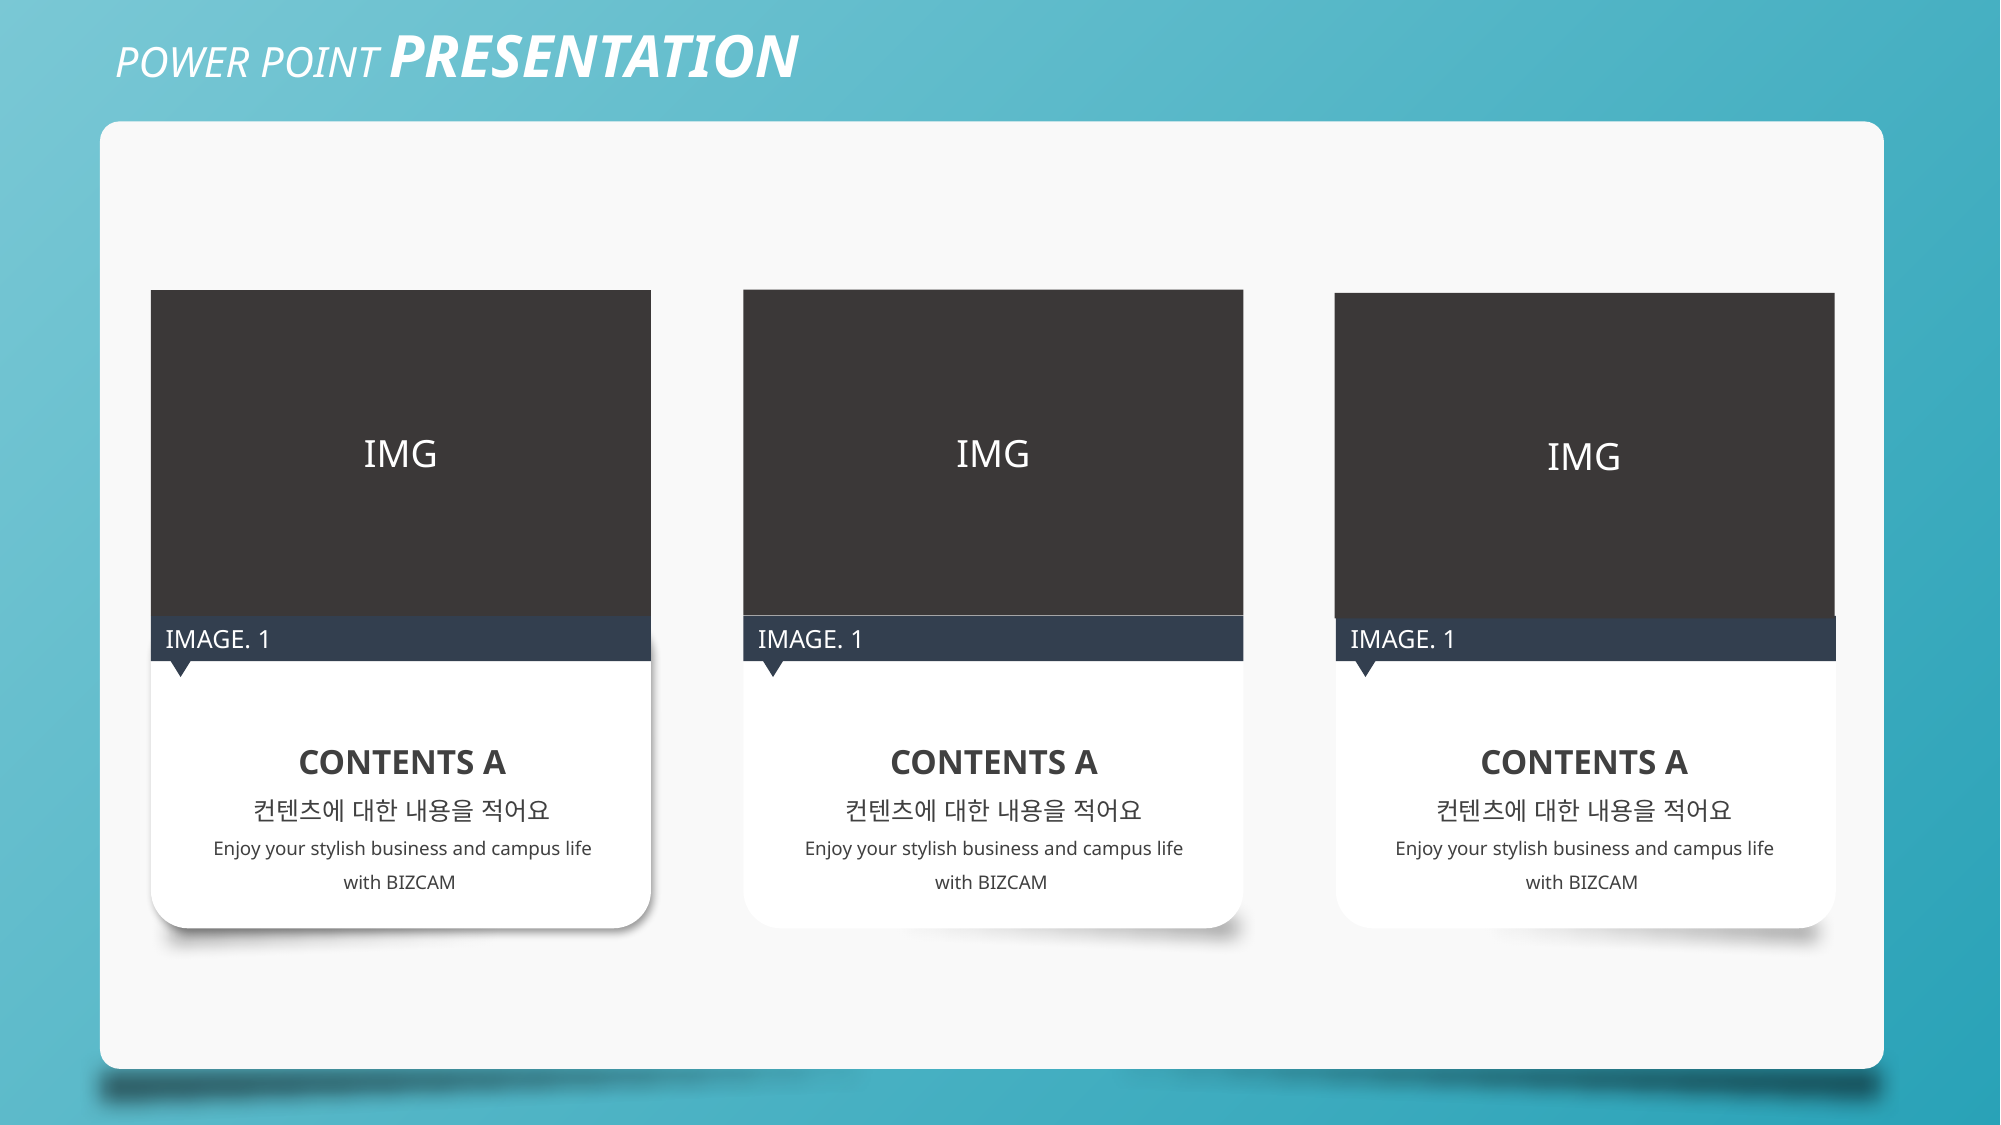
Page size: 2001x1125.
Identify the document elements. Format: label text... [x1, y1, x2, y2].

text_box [80, 121, 1900, 1125]
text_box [1335, 615, 1836, 677]
text_box POWER POINT PRESENTATION [100, 11, 1229, 97]
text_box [743, 615, 1244, 677]
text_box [150, 615, 651, 677]
